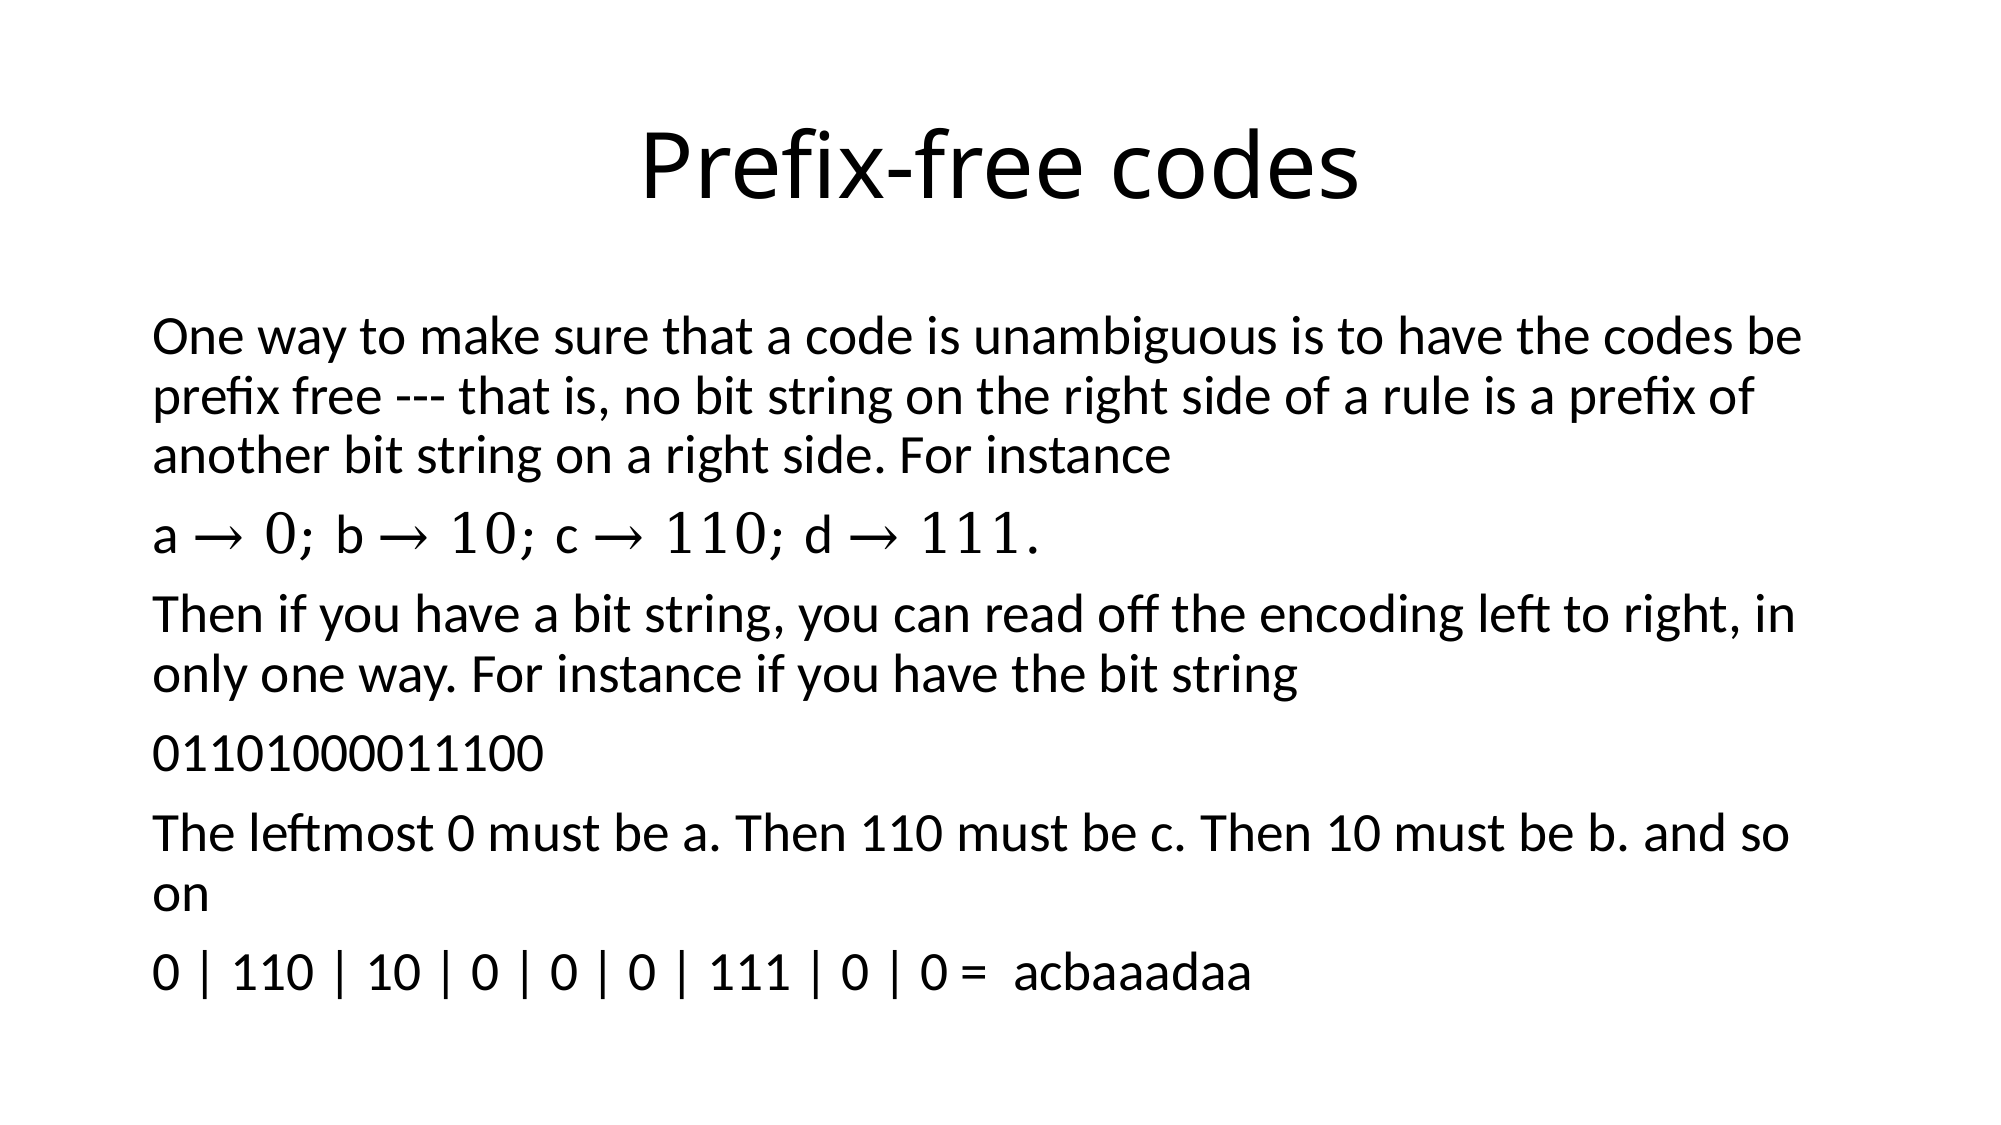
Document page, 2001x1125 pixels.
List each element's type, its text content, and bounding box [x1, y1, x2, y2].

title Prefix-free codes [137, 59, 1863, 278]
list One way to make sure that a code is unambiguous is to have the codes be prefix free --- that is, no bit string on the right side of a rule is a prefix of another bit string on a right side. For instance a → 0; b → 10; c → 110; d → 111. Then if you have a bit string, you can read off the encoding left to right, in only one way. For instance if you have the bit string 01101000011100 The leftmost 0 must be a. Then 110 must be c. Then 10 must be b. and so on 0 | 110 | 10 | 0 | 0 | 0 | 111 | 0 | 0 = acbaaadaa [137, 299, 1863, 1014]
